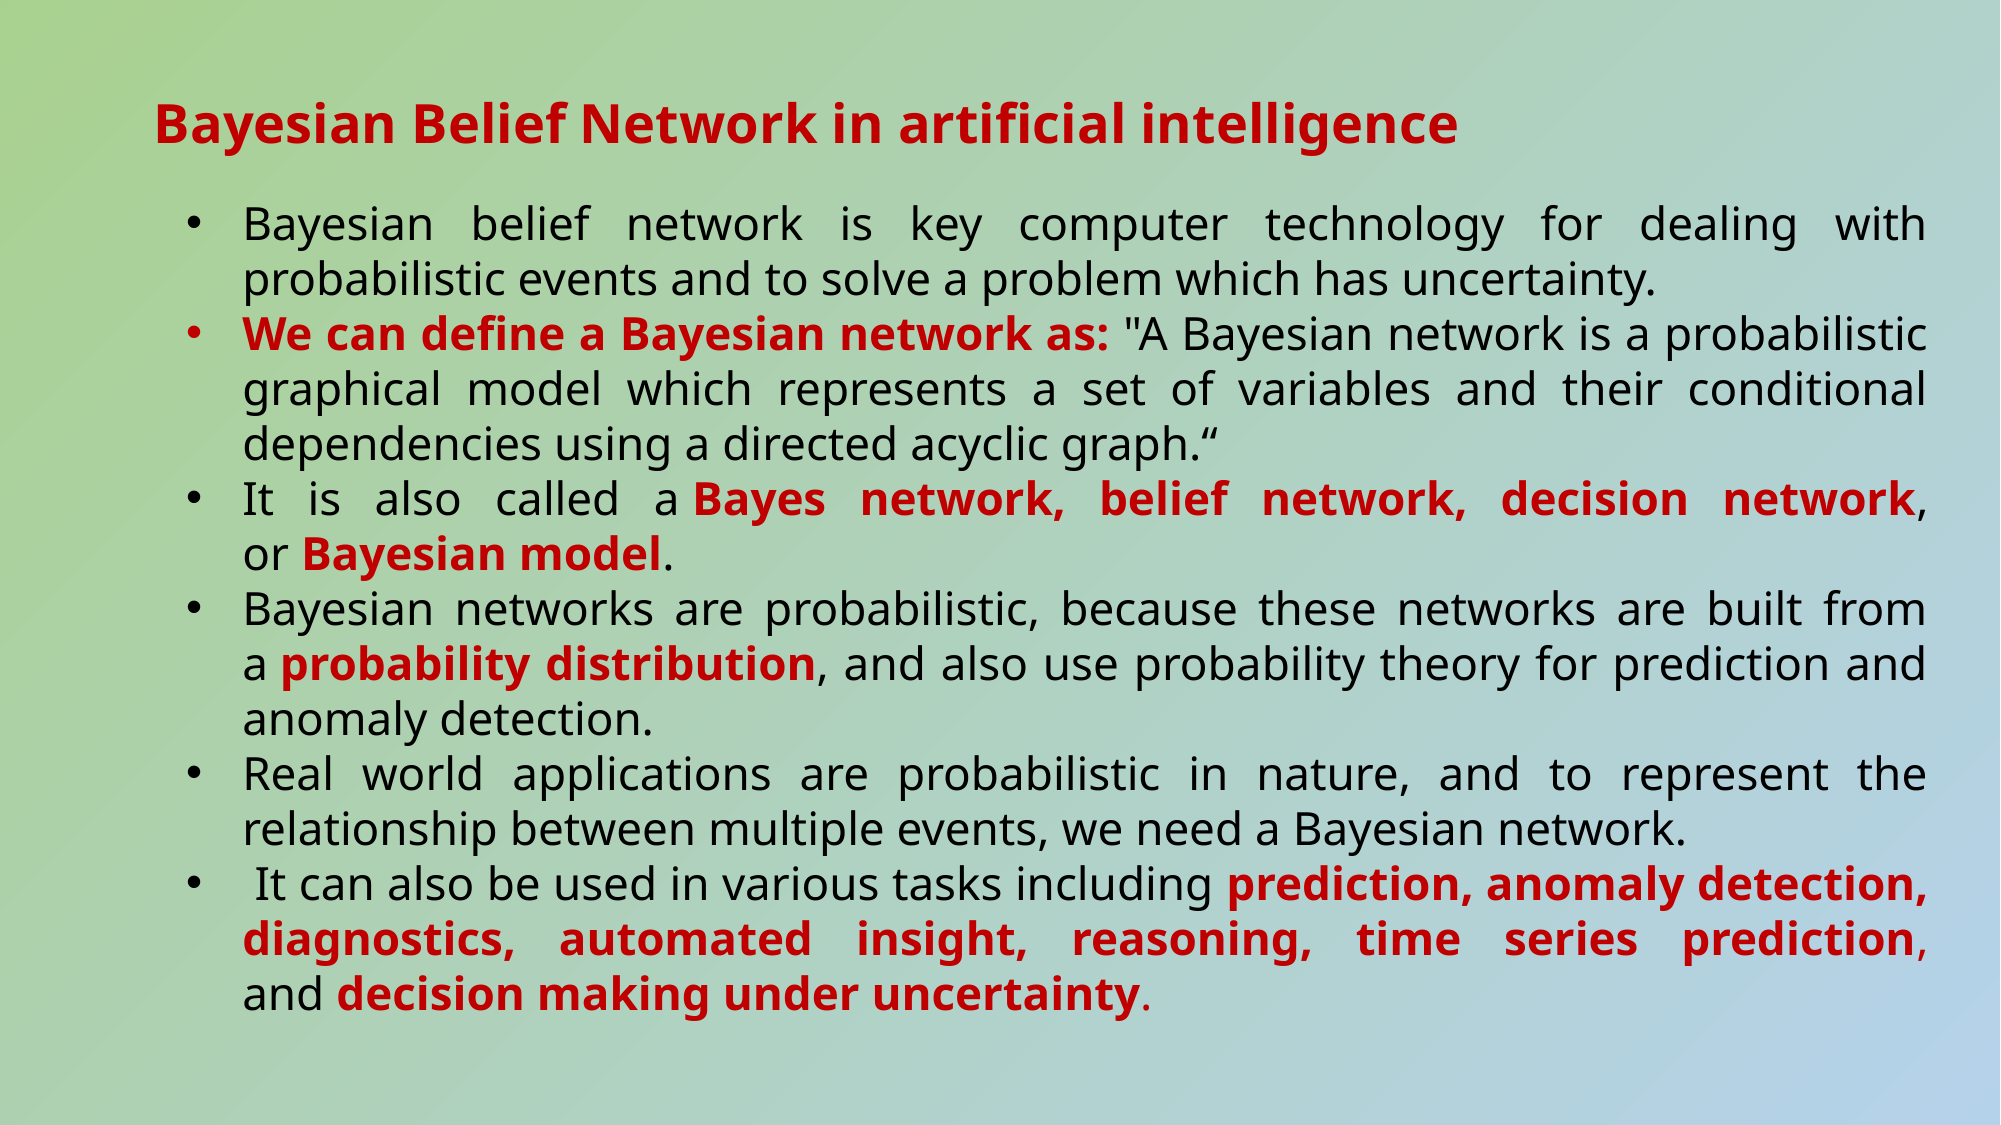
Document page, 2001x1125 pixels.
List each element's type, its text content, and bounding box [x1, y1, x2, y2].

text_box Bayesian belief network is key computer technology for dealing with probabilistic events and to solve a problem which has uncertainty. We can define a Bayesian network as: "A Bayesian network is a probabilistic graphical model which represents a set of variables and their conditional dependencies using a directed acyclic graph.“ It is also called a Bayes network, belief network, decision network, or Bayesian model. Bayesian networks are probabilistic, because these networks are built from a probability distribution, and also use probability theory for prediction and anomaly detection. Real world applications are probabilistic in nature, and to represent the relationship between multiple events, we need a Bayesian network. It can also be used in various tasks including prediction, anomaly detection, diagnostics, automated insight, reasoning, time series prediction, and decision making under uncertainty. [171, 187, 1944, 1027]
text_box Bayesian Belief Network in artificial intelligence [139, 82, 1476, 162]
